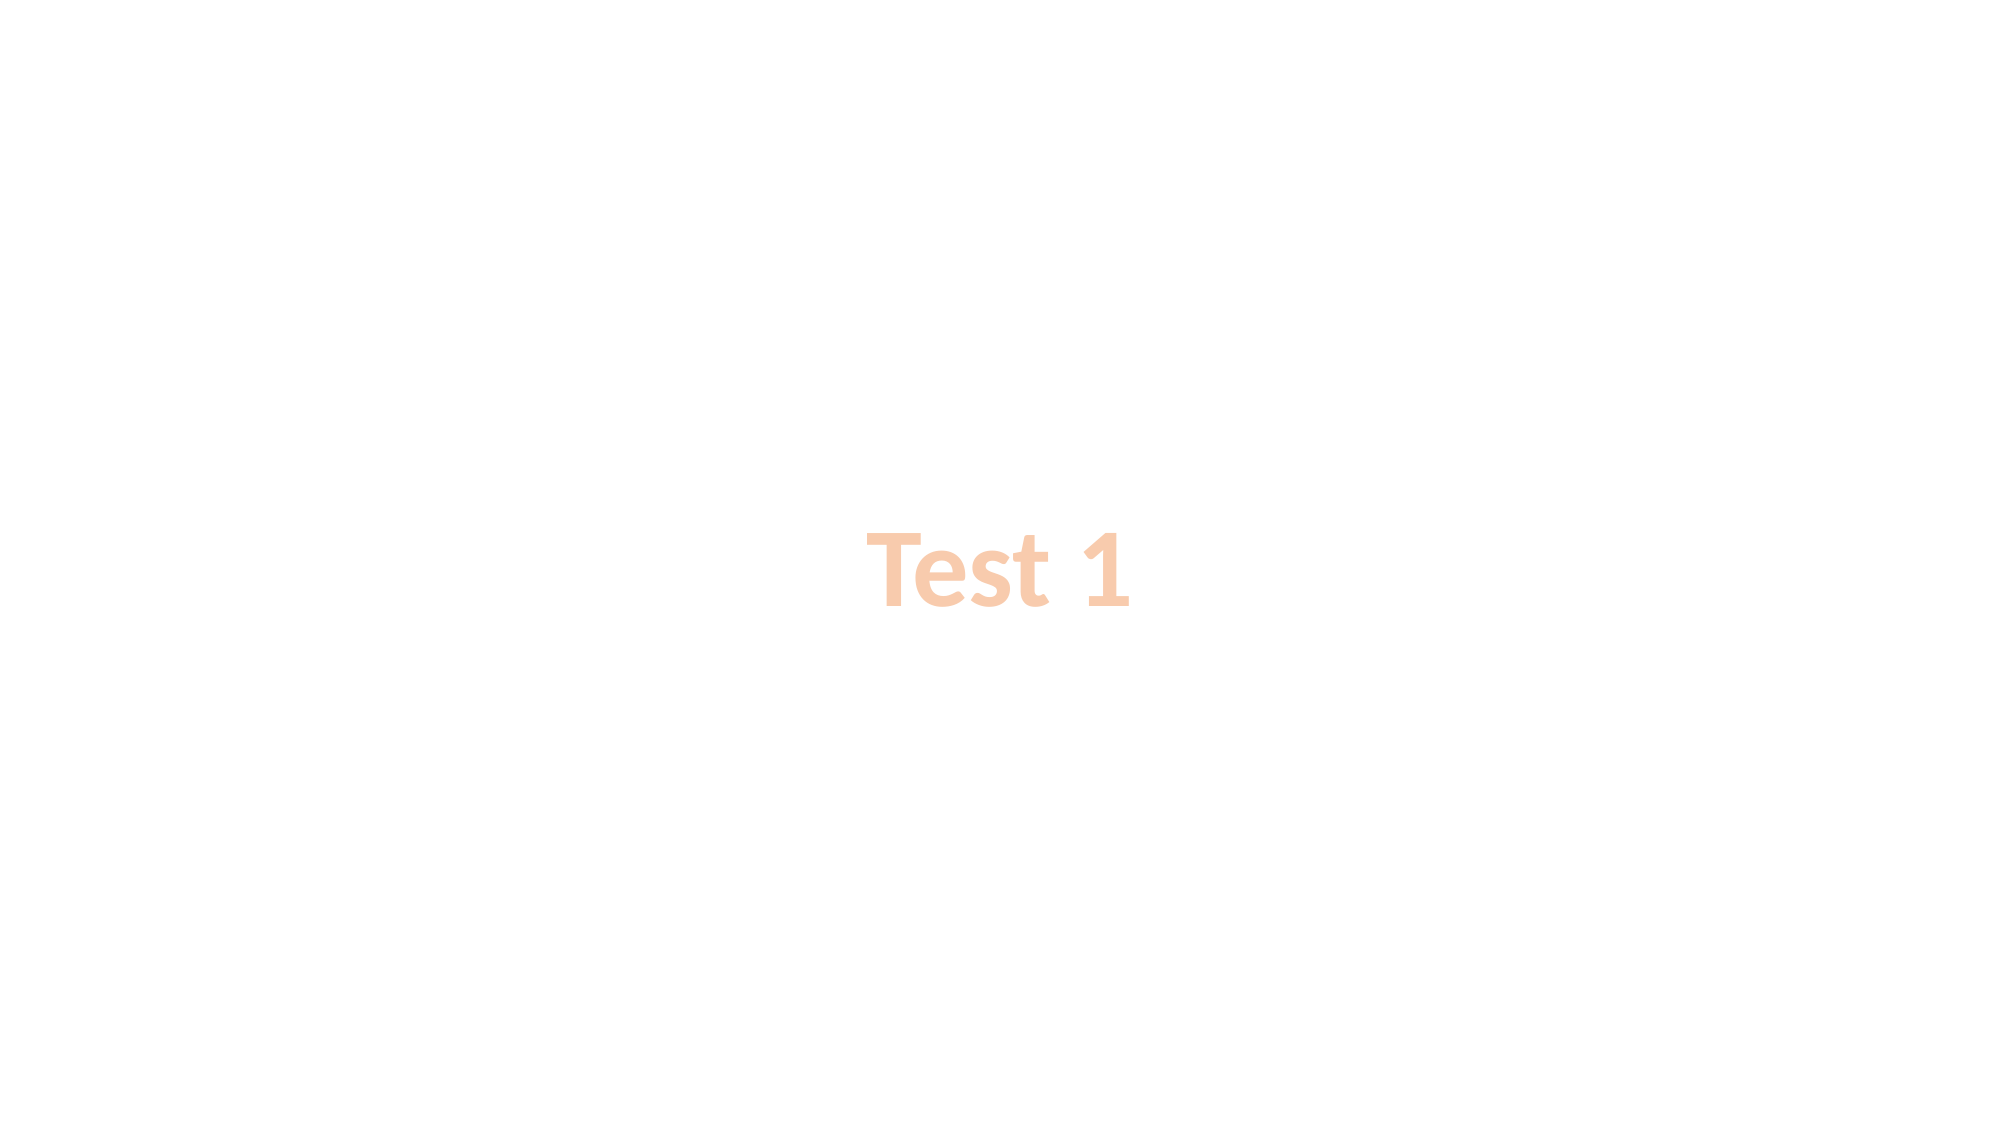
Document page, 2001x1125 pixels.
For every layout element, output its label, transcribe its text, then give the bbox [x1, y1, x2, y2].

text_box Test 1 [850, 486, 1149, 637]
